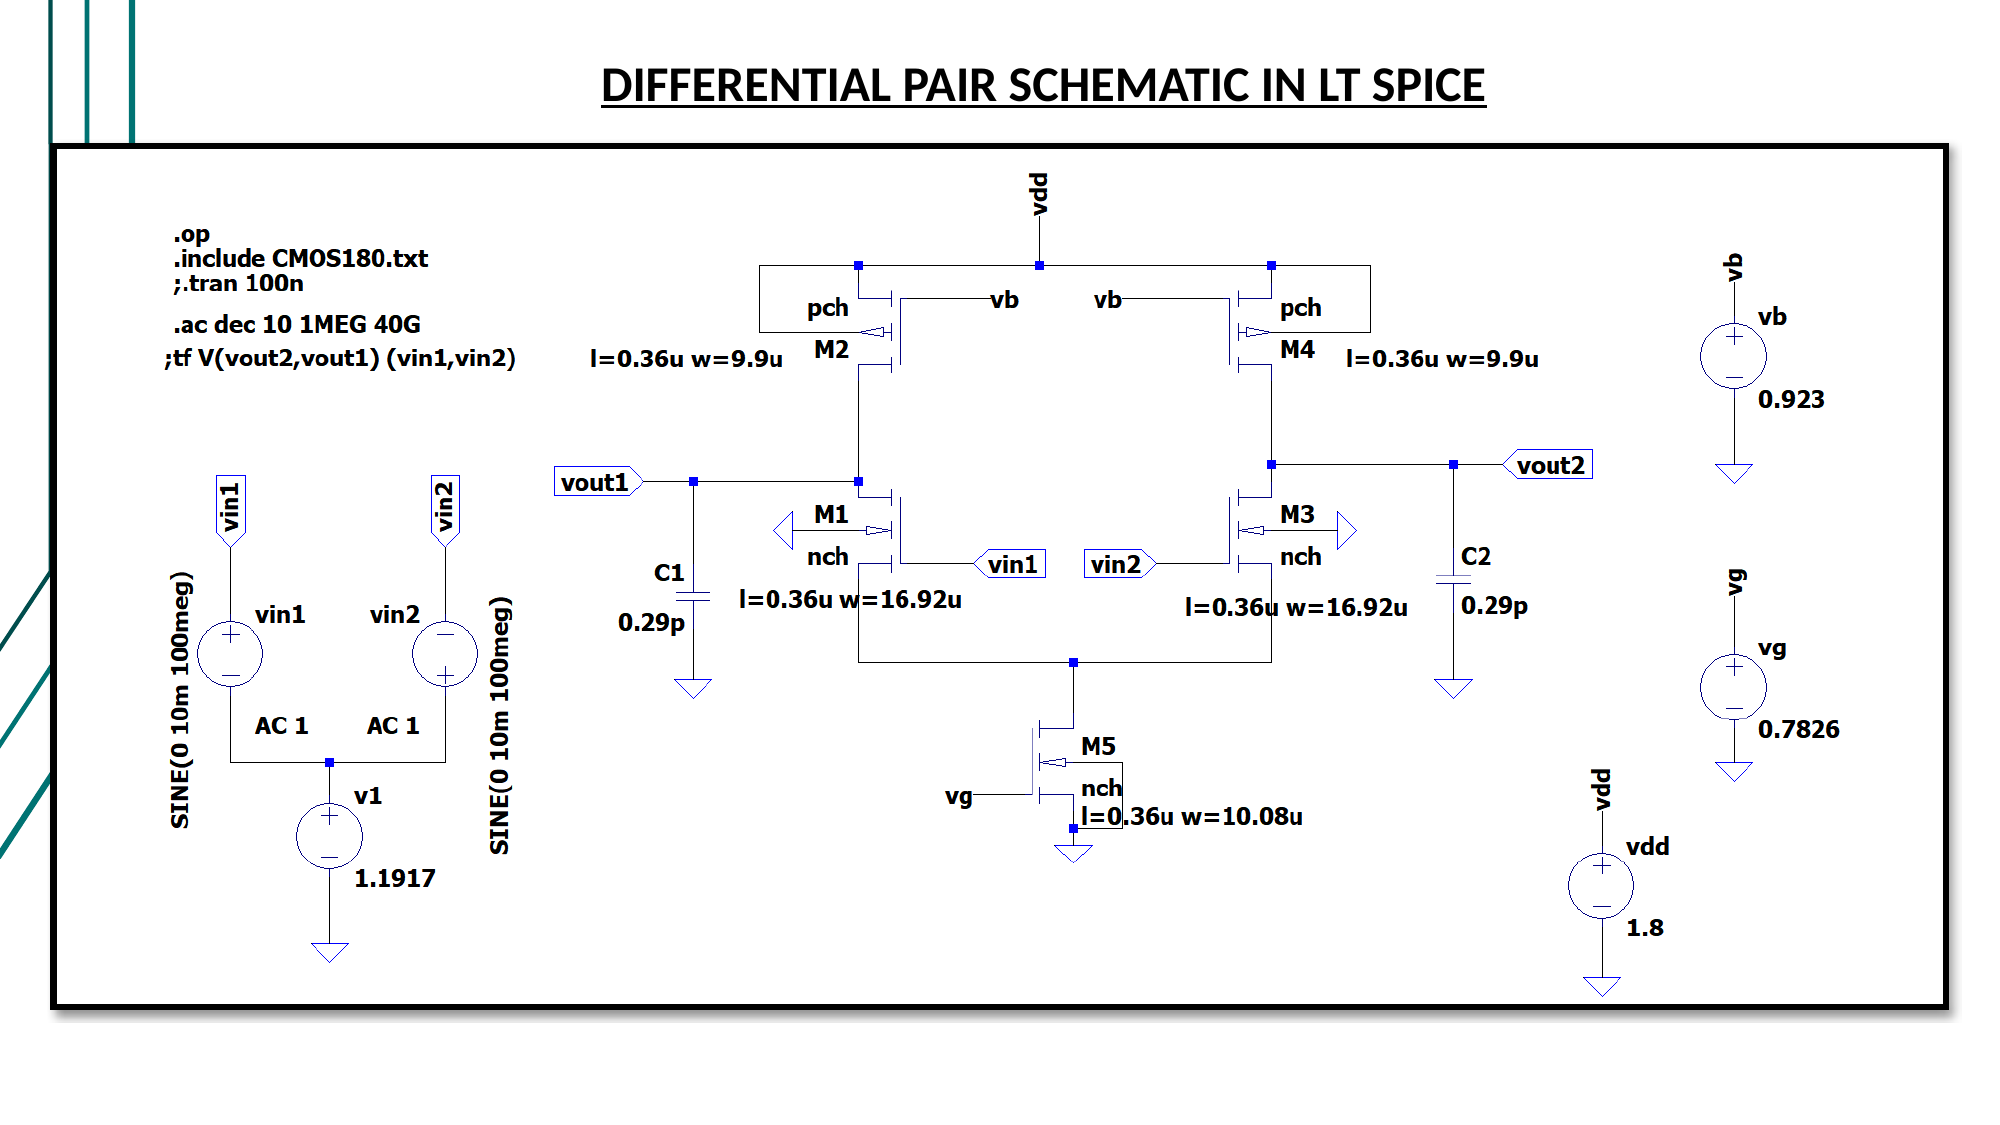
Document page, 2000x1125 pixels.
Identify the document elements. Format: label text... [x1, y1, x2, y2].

text_box DIFFERENTIAL PAIR SCHEMATIC IN LT SPICE [586, 44, 1612, 119]
picture [56, 148, 1944, 1004]
